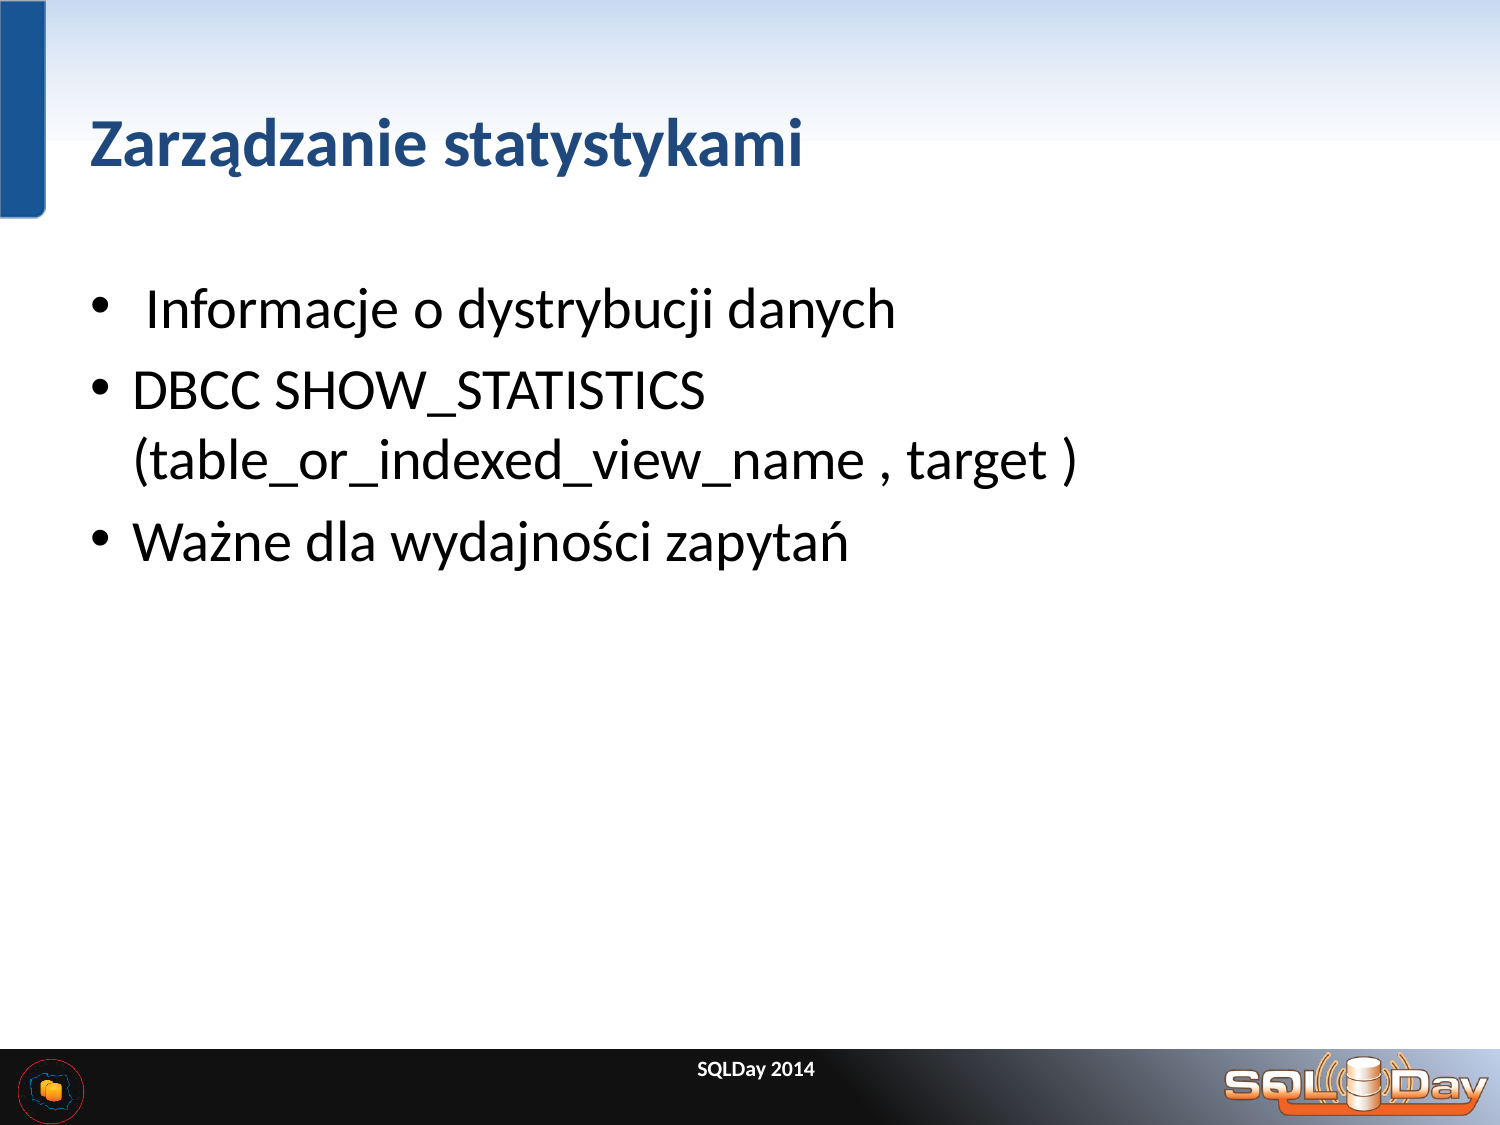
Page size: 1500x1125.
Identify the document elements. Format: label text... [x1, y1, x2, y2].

footer SQLDay 2014 [425, 1050, 1088, 1113]
picture [1224, 1052, 1489, 1116]
list Informacje o dystrybucji danych DBCC SHOW_STATISTICS (table_or_indexed_view_name , target ) Ważne dla wydajności zapytań [75, 262, 1425, 1005]
picture [0, 0, 46, 219]
title Zarządzanie statystykami [75, 45, 1425, 233]
picture [16, 1057, 85, 1125]
